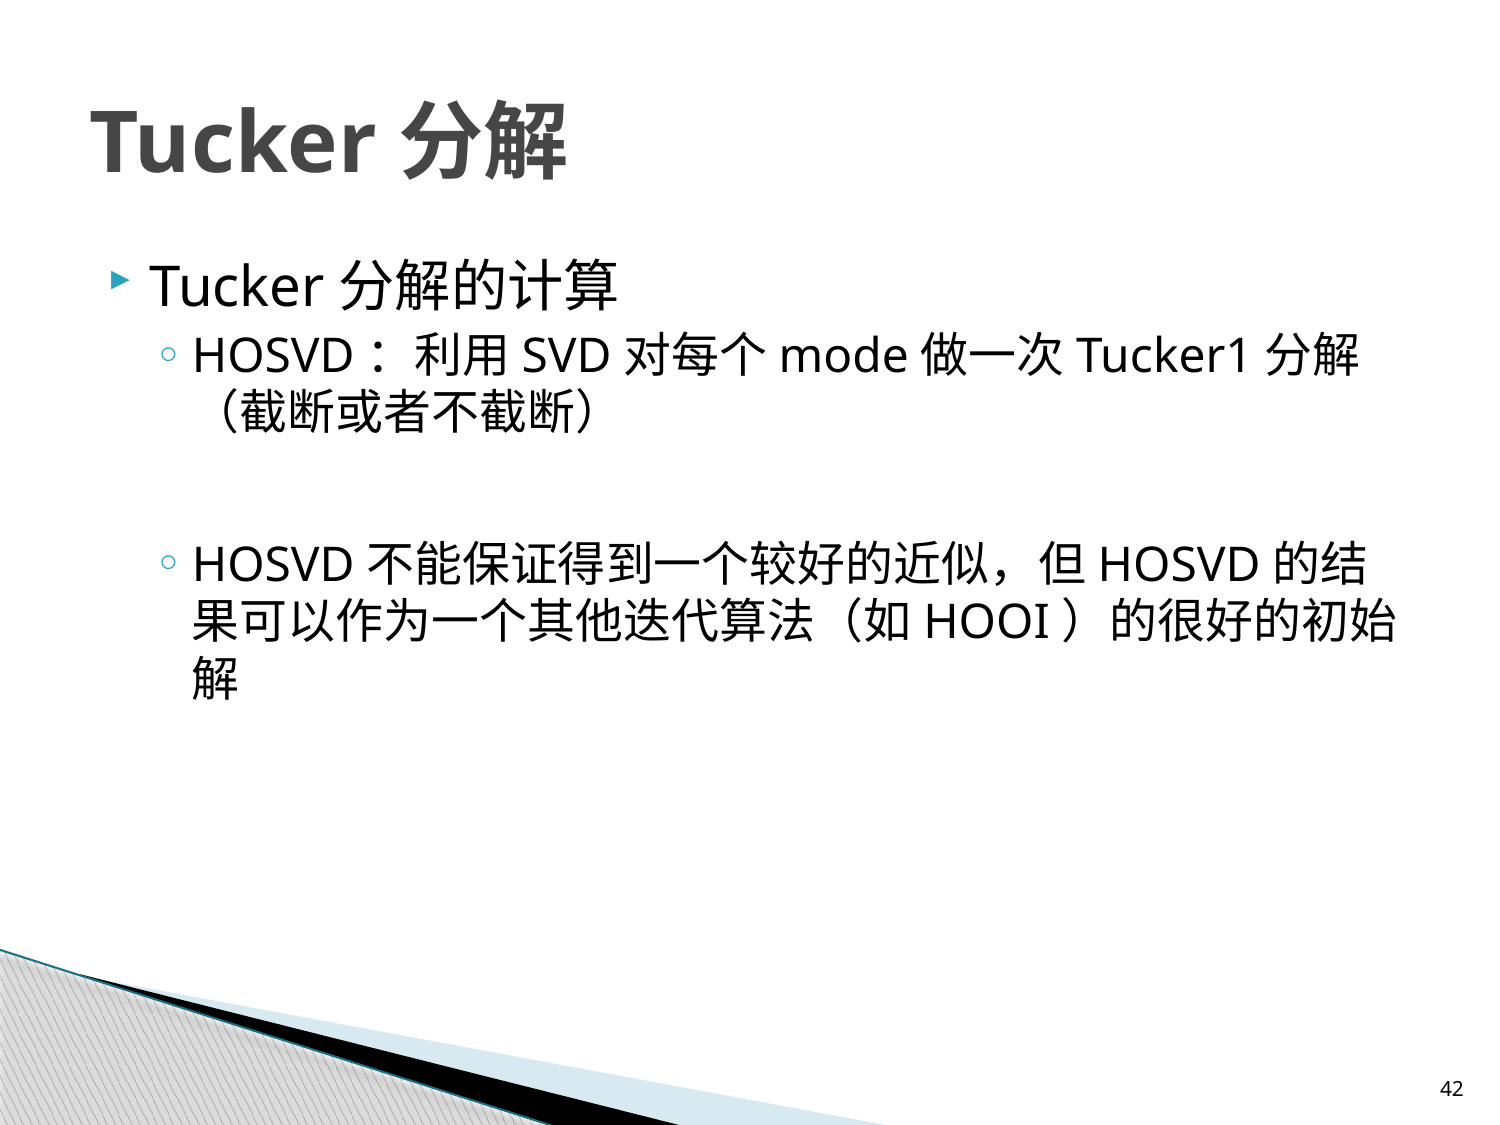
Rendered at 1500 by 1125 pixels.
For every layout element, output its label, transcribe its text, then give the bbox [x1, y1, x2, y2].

title Tucker分解 [75, 45, 1425, 233]
slide_number 42 [1418, 1051, 1479, 1112]
list Tucker分解的计算 HOSVD：利用SVD对每个mode做一次Tucker1分解（截断或者不截断） HOSVD不能保证得到一个较好的近似，但HOSVD的结果可以作为一个其他迭代算法（如HOOI）的很好的初始解 [75, 242, 1425, 986]
